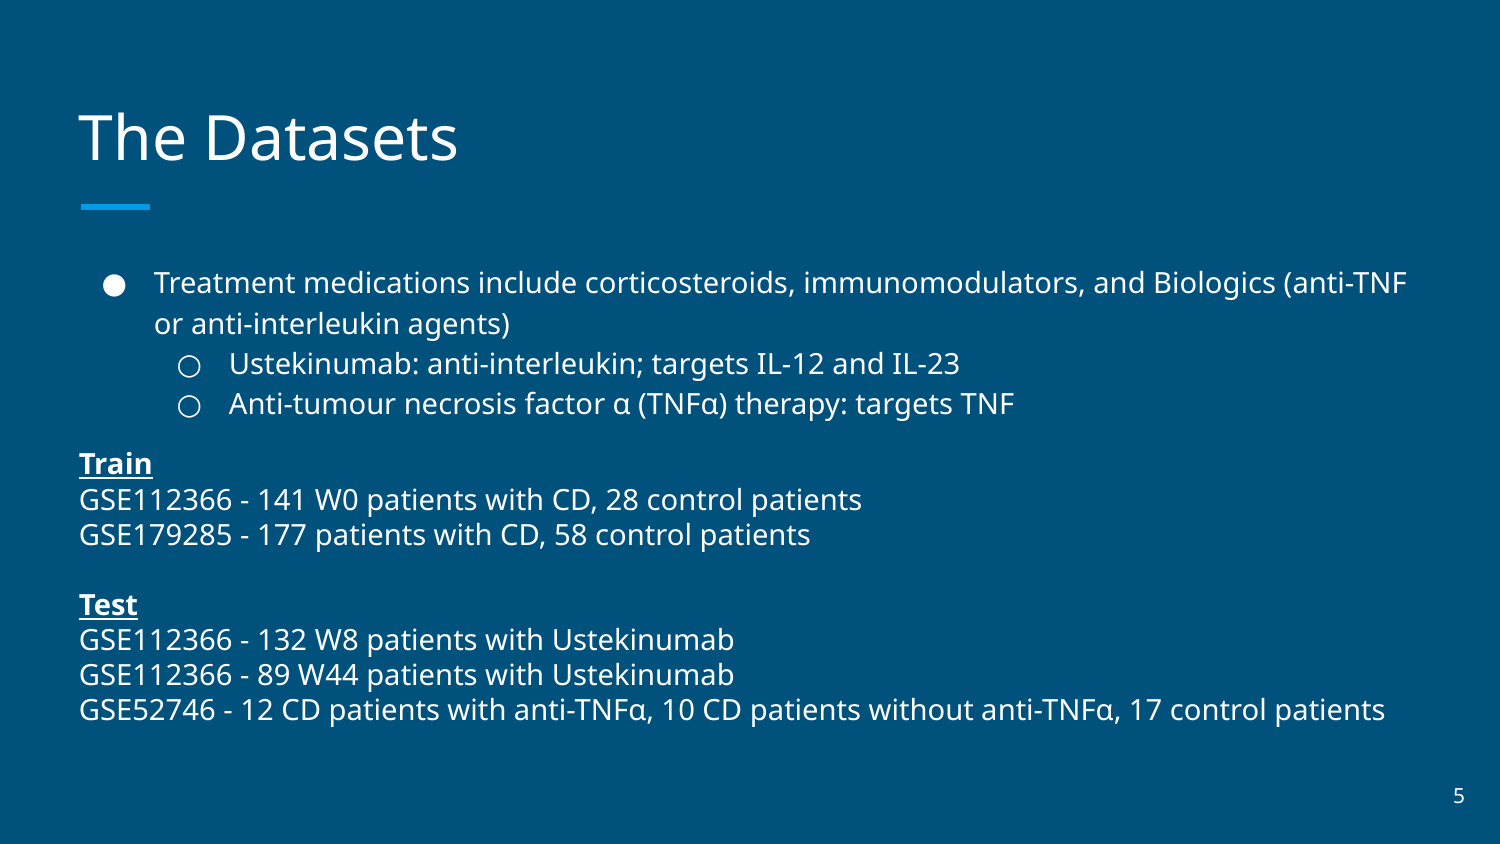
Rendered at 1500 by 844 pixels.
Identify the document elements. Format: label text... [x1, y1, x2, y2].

title The Datasets [63, 75, 1437, 188]
list Treatment medications include corticosteroids, immunomodulators, and Biologics (anti-TNF or anti-interleukin agents) Ustekinumab: anti-interleukin; targets IL-12 and IL-23 Anti-tumour necrosis factor α (TNFα) therapy: targets TNF Train GSE112366 - 141 W0 patients with CD, 28 control patients GSE179285 - 177 patients with CD, 58 control patients Test GSE112366 - 132 W8 patients with Ustekinumab GSE112366 - 89 W44 patients with Ustekinumab GSE52746 - 12 CD patients with anti-TNFα, 10 CD patients without anti-TNFα, 17 control patients [63, 244, 1455, 792]
slide_number ‹#› [1389, 764, 1480, 830]
